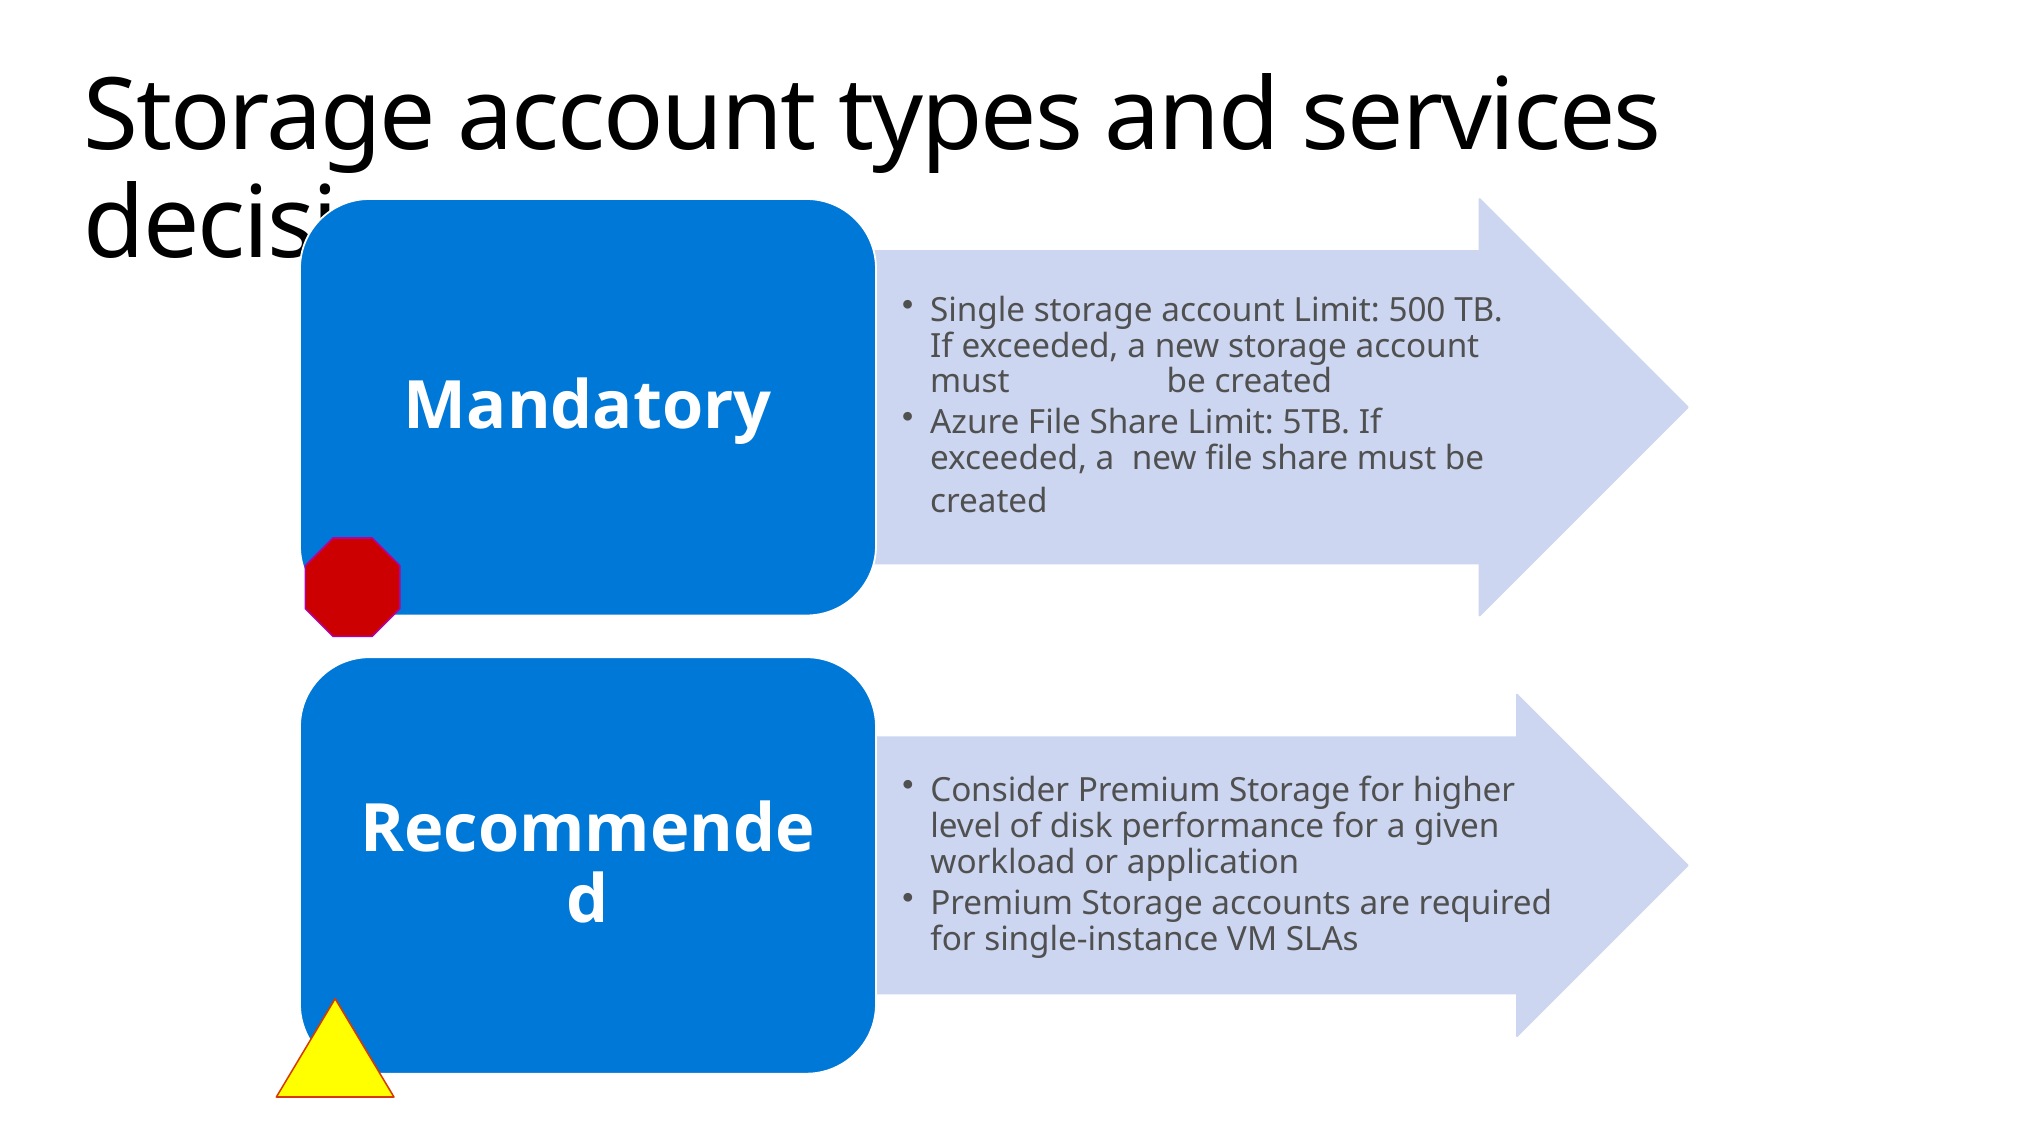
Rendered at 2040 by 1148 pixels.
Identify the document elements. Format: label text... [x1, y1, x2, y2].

text_box Consider Premium Storage for higher level of disk performance for a given workload or application Premium Storage accounts are required for single-instance VM SLAs [877, 693, 1689, 1038]
text_box Single storage account Limit: 500 TB. If exceeded, a new storage account must be created Azure File Share Limit: 5TB. If exceeded, a new file share must be created [875, 198, 1689, 617]
text_box [275, 997, 395, 1098]
text_box [304, 537, 401, 638]
text_box Mandatory [299, 198, 877, 617]
title Storage account types and services decisions [60, 48, 1980, 199]
text_box Recommended [299, 656, 877, 1075]
